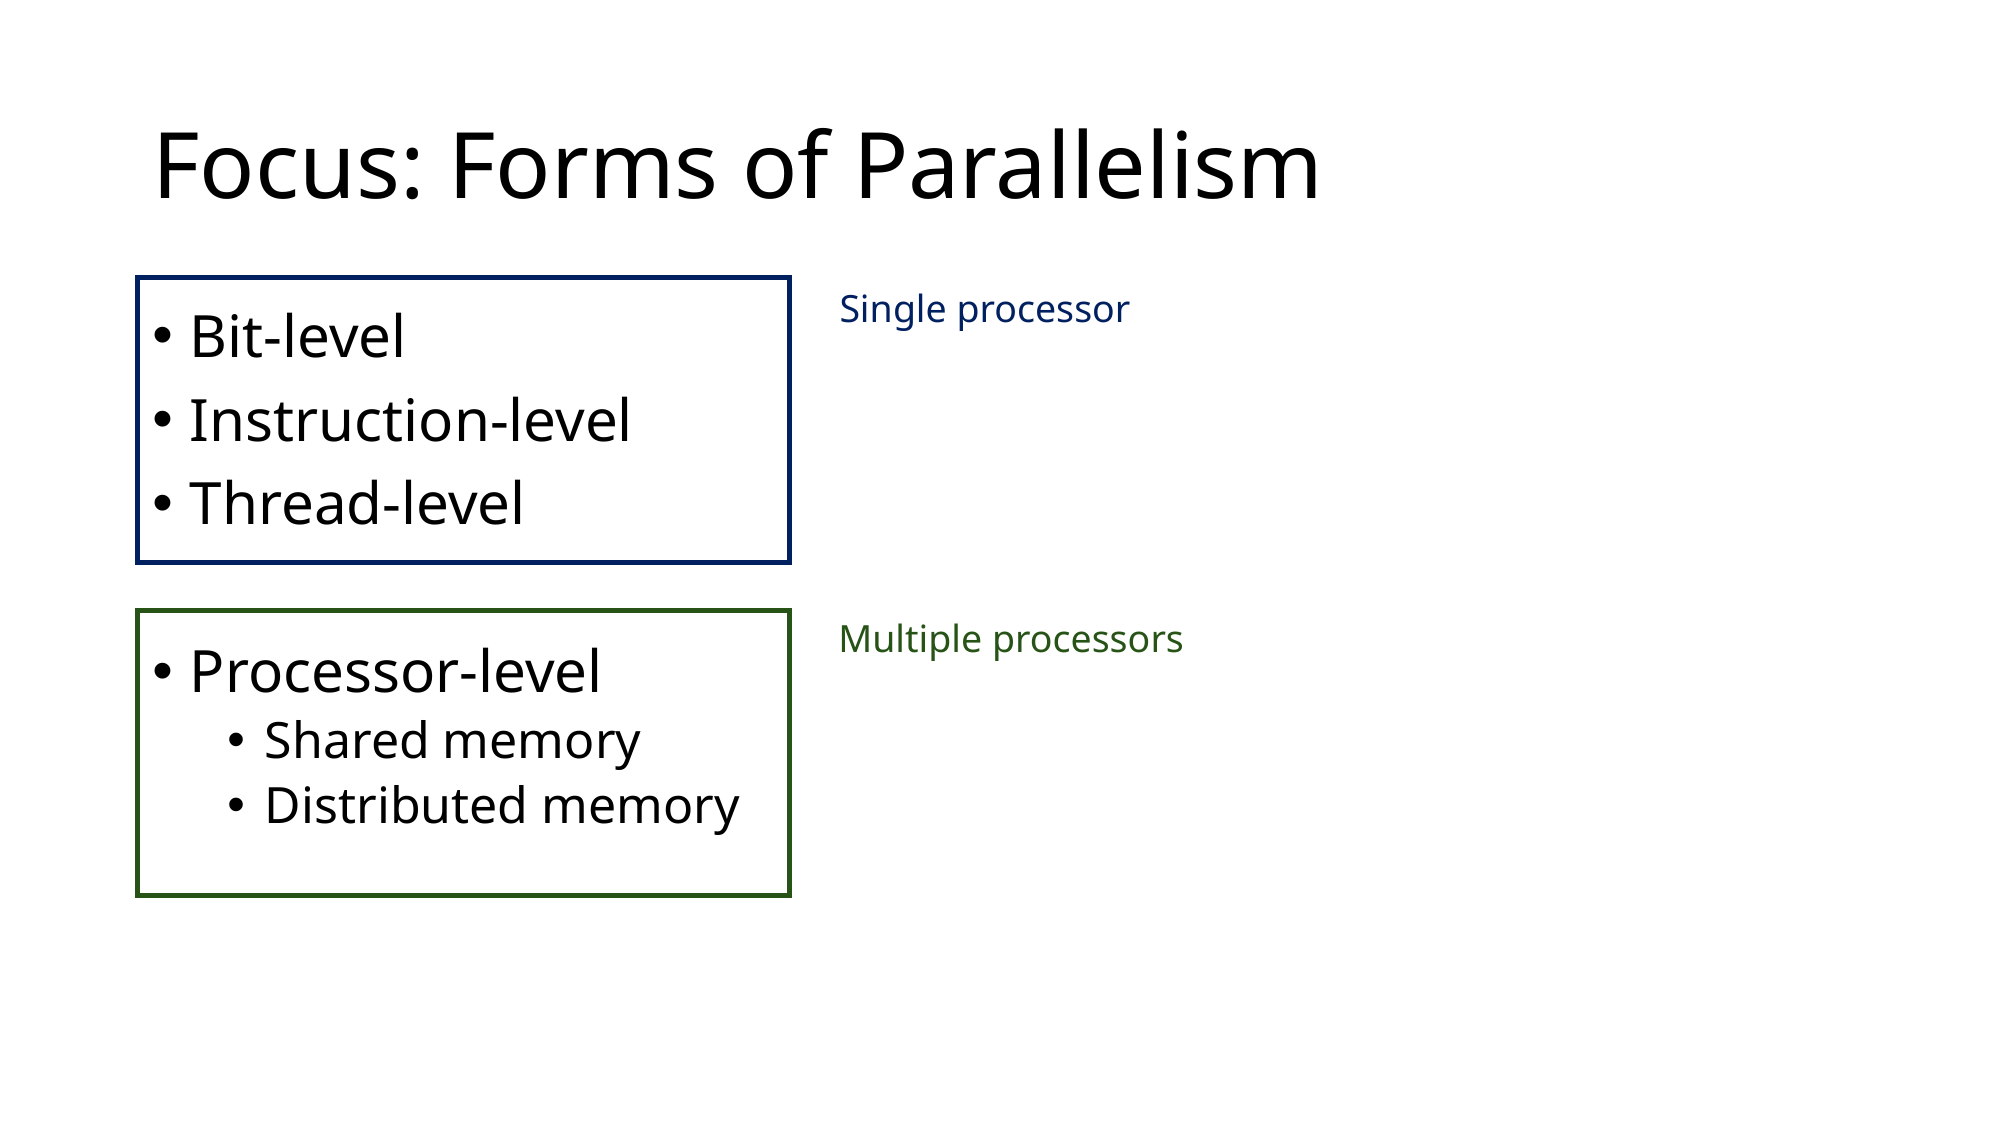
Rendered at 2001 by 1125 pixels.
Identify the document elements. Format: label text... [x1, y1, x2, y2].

text_box Single processor [824, 277, 1146, 337]
list Bit-level Instruction-level Thread-level Processor-level Shared memory Distributed memory [137, 299, 1863, 1014]
text_box [136, 276, 791, 564]
title Focus: Forms of Parallelism [137, 59, 1863, 278]
text_box Multiple processors [823, 607, 1199, 668]
text_box [136, 609, 791, 897]
